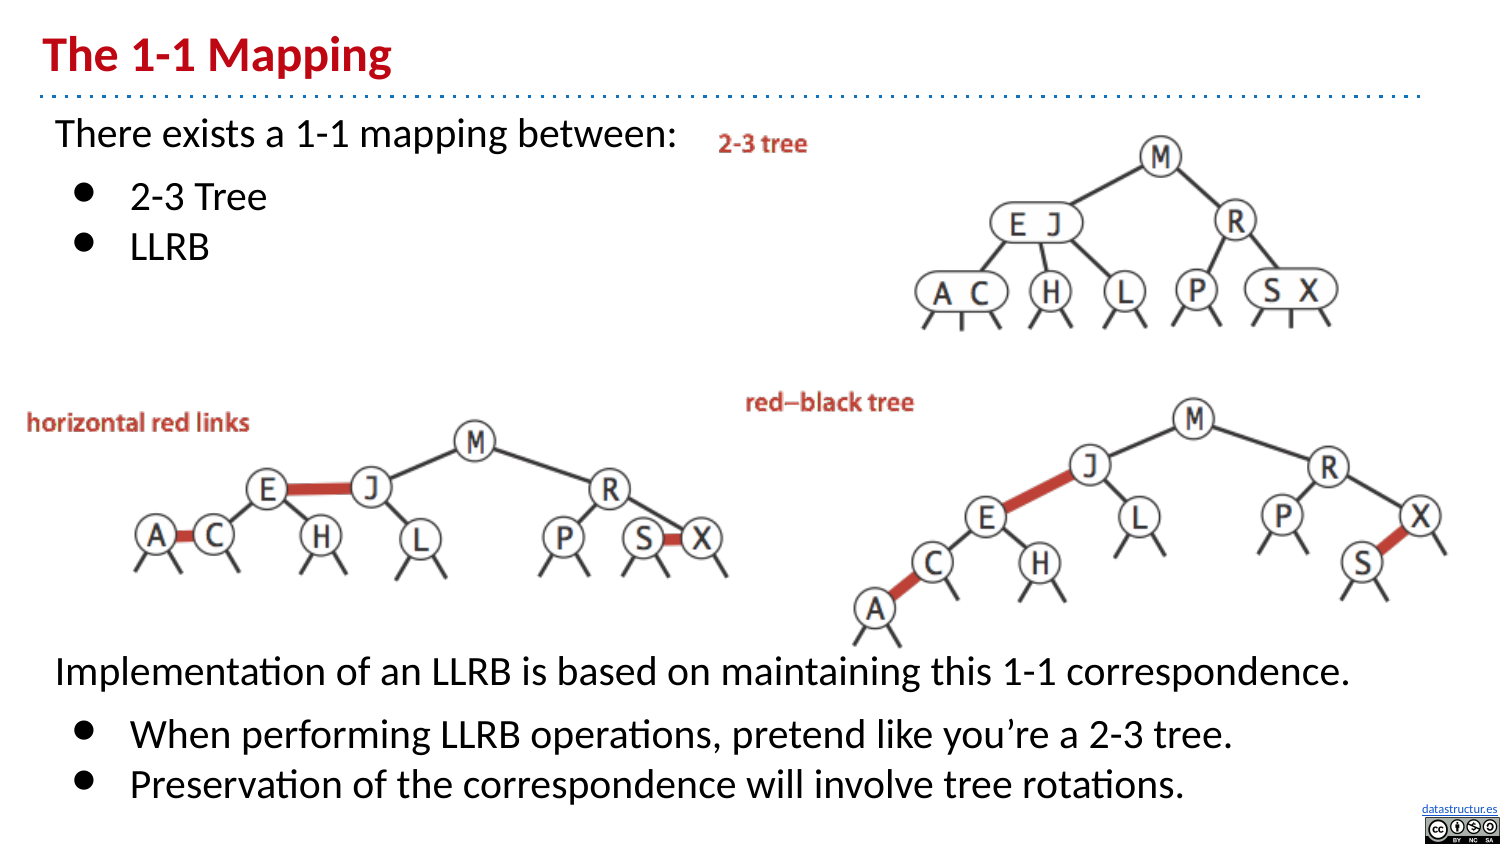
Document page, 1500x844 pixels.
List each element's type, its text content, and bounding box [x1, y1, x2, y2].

list There exists a 1-1 mapping between: 2-3 Tree LLRB Implementation of an LLRB is based on maintaining this 1-1 correspondence. When performing LLRB operations, pretend like you’re a 2-3 tree. Preservation of the correspondence will involve tree rotations. [39, 607, 1475, 773]
picture [27, 388, 1476, 653]
picture [719, 109, 1378, 339]
picture [1425, 817, 1500, 844]
list There exists a 1-1 mapping between: 2-3 Tree LLRB Implementation of an LLRB is based on maintaining this 1-1 correspondence. When performing LLRB operations, pretend like you’re a 2-3 tree. Preservation of the correspondence will involve tree rotations. [39, 91, 1475, 388]
title The 1-1 Mapping [27, 15, 1378, 97]
